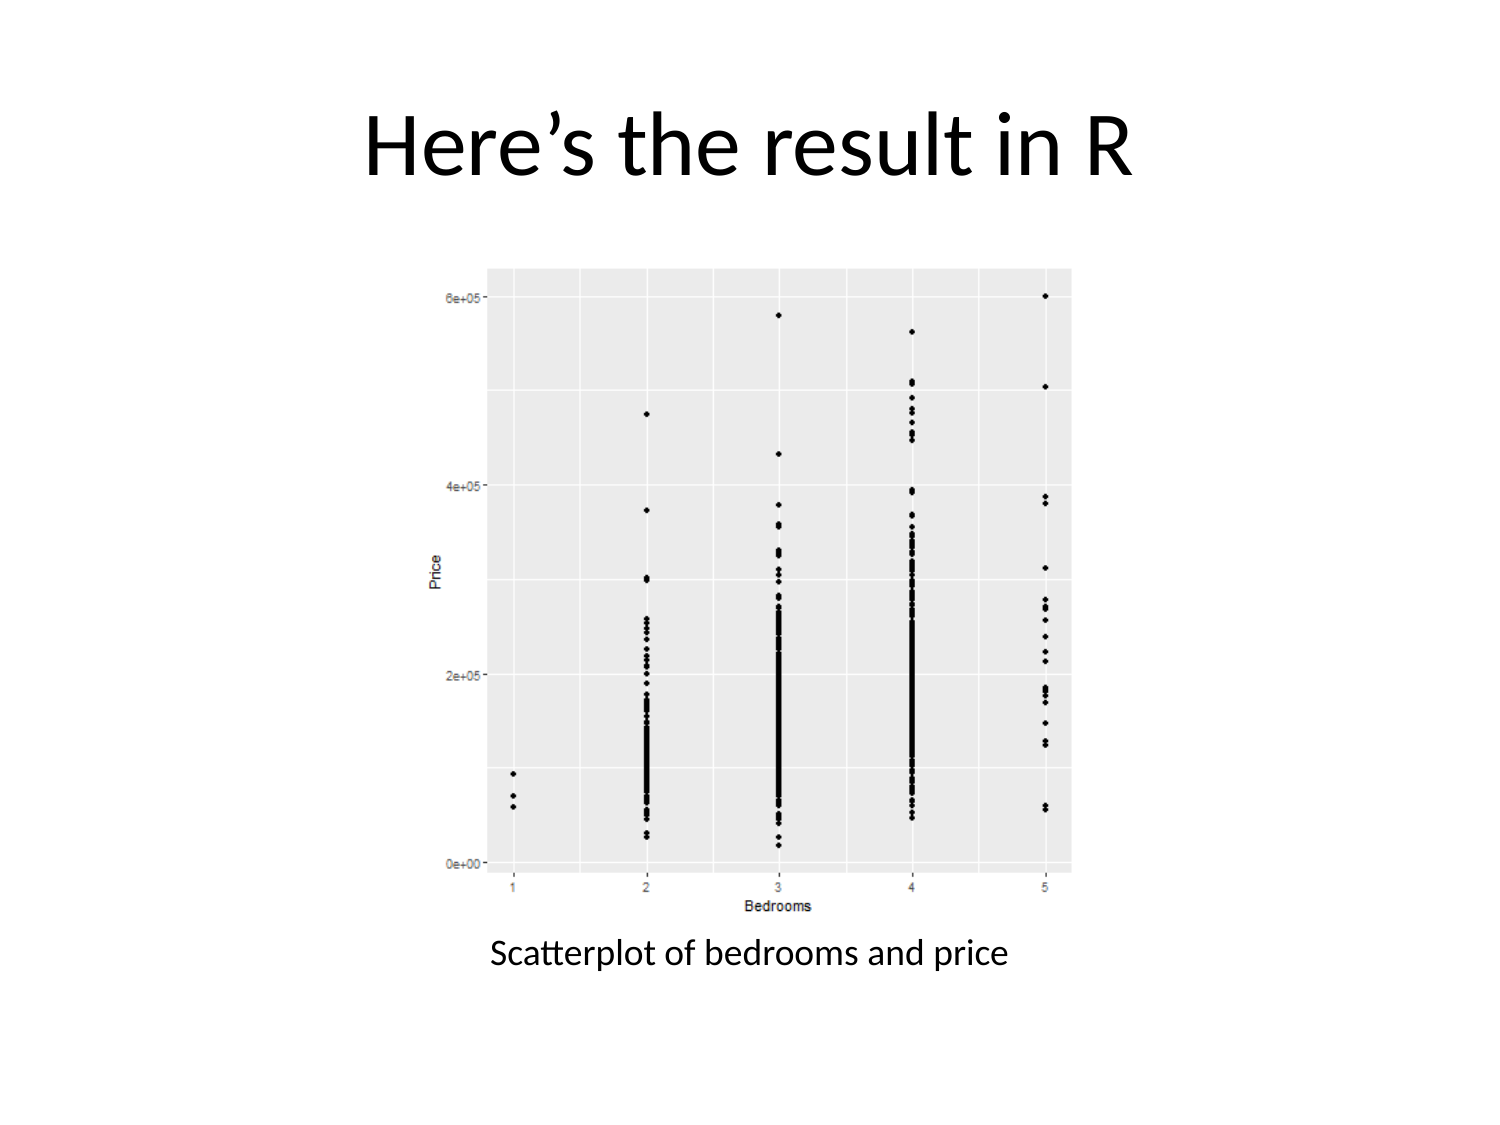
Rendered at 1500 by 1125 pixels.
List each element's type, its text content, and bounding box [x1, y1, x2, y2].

title Here’s the result in R [75, 45, 1425, 233]
text_box Scatterplot of bedrooms and price [74, 920, 1425, 1005]
picture [420, 262, 1080, 921]
